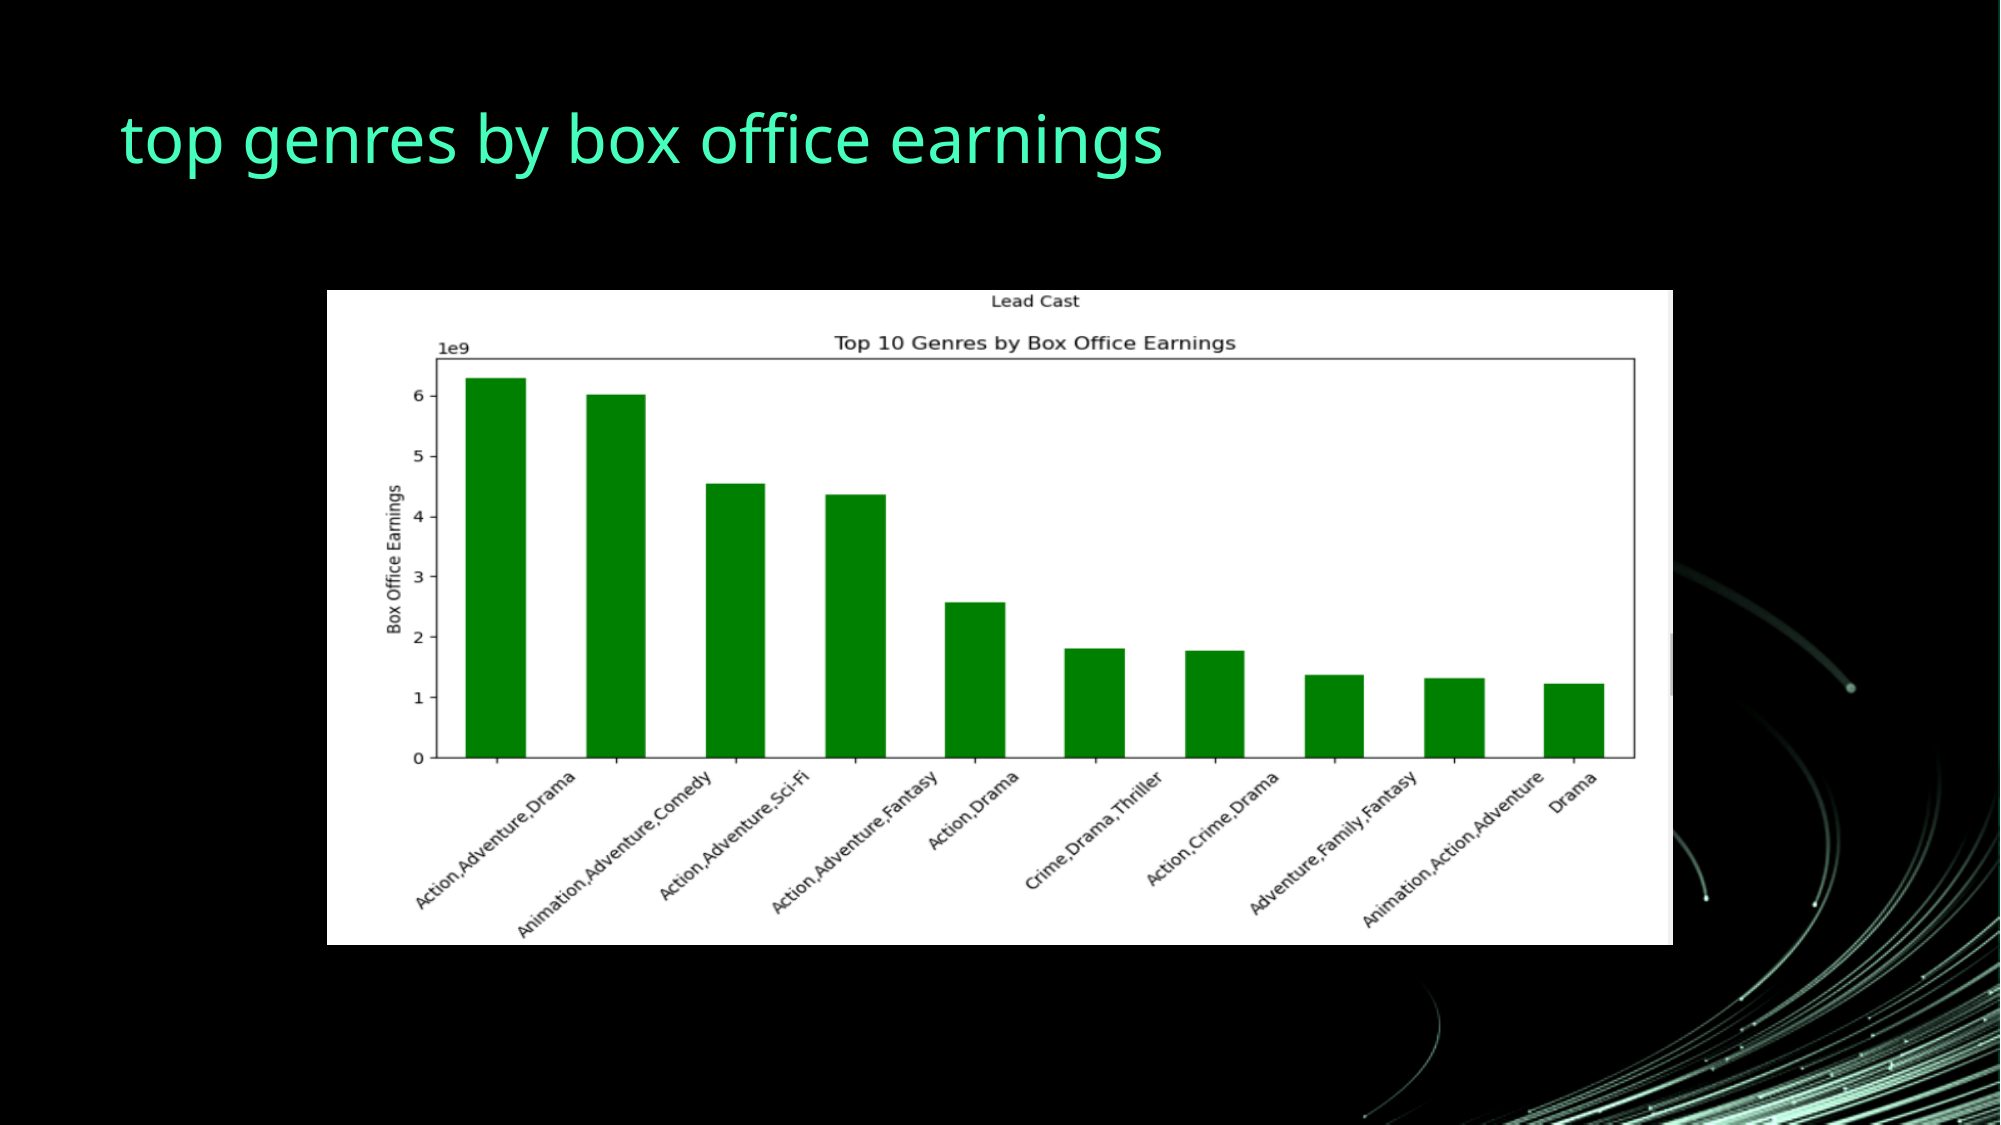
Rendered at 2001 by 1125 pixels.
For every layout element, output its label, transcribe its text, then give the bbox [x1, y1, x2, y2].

title top genres by box office earnings [114, 59, 1886, 178]
picture [327, 290, 1673, 945]
